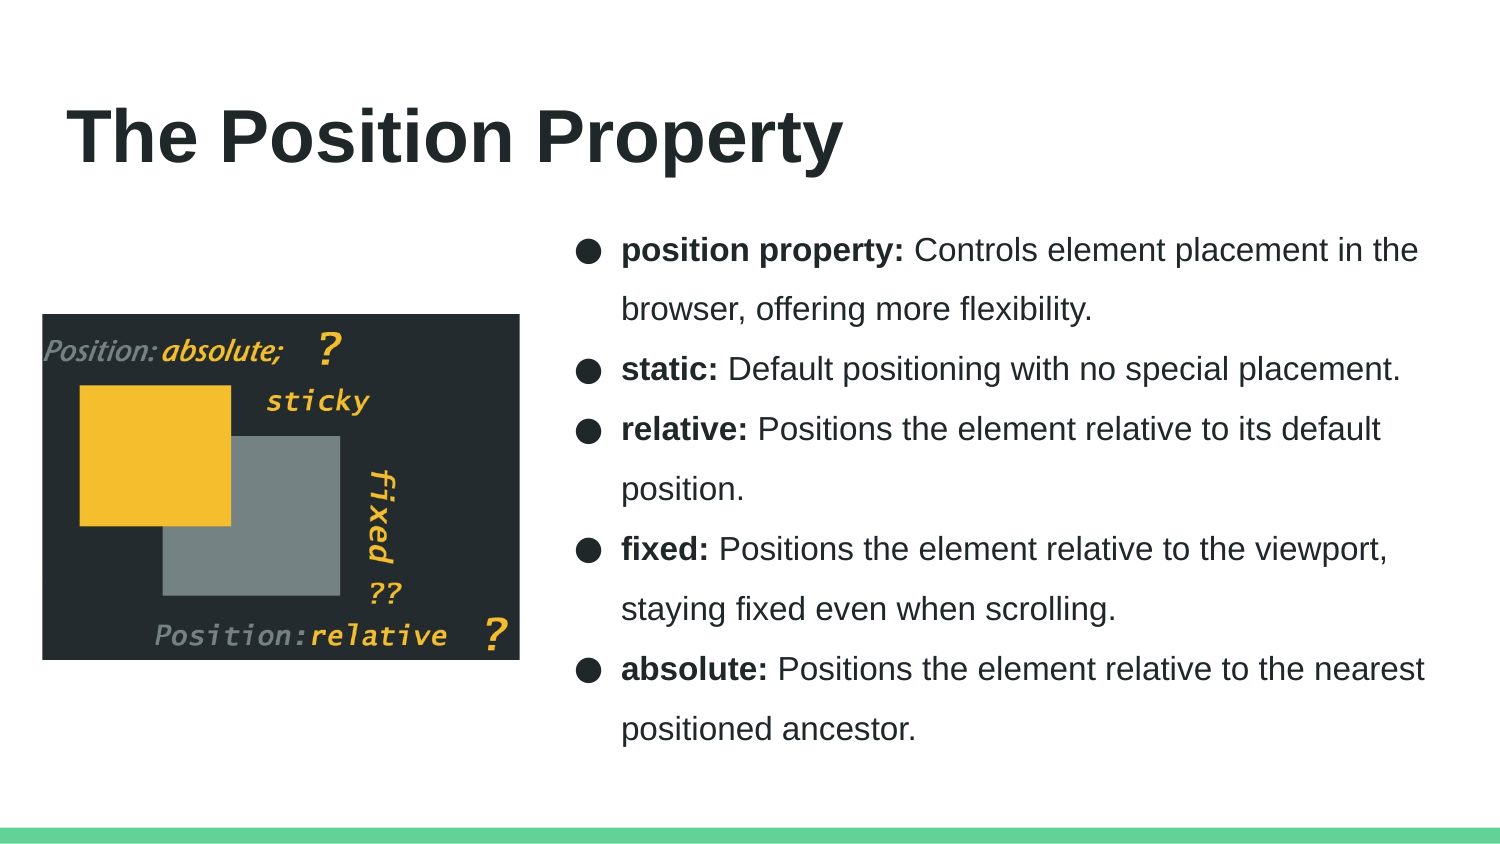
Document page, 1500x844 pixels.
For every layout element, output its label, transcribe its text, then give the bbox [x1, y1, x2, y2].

picture [42, 314, 520, 660]
title The Position Property [51, 72, 1449, 167]
list position property: Controls element placement in the browser, offering more flexibility. static: Default positioning with no special placement. relative: Positions the element relative to its default position. fixed: Positions the element relative to the viewport, staying fixed even when scrolling. absolute: Positions the element relative to the nearest positioned ancestor. [559, 160, 1474, 815]
